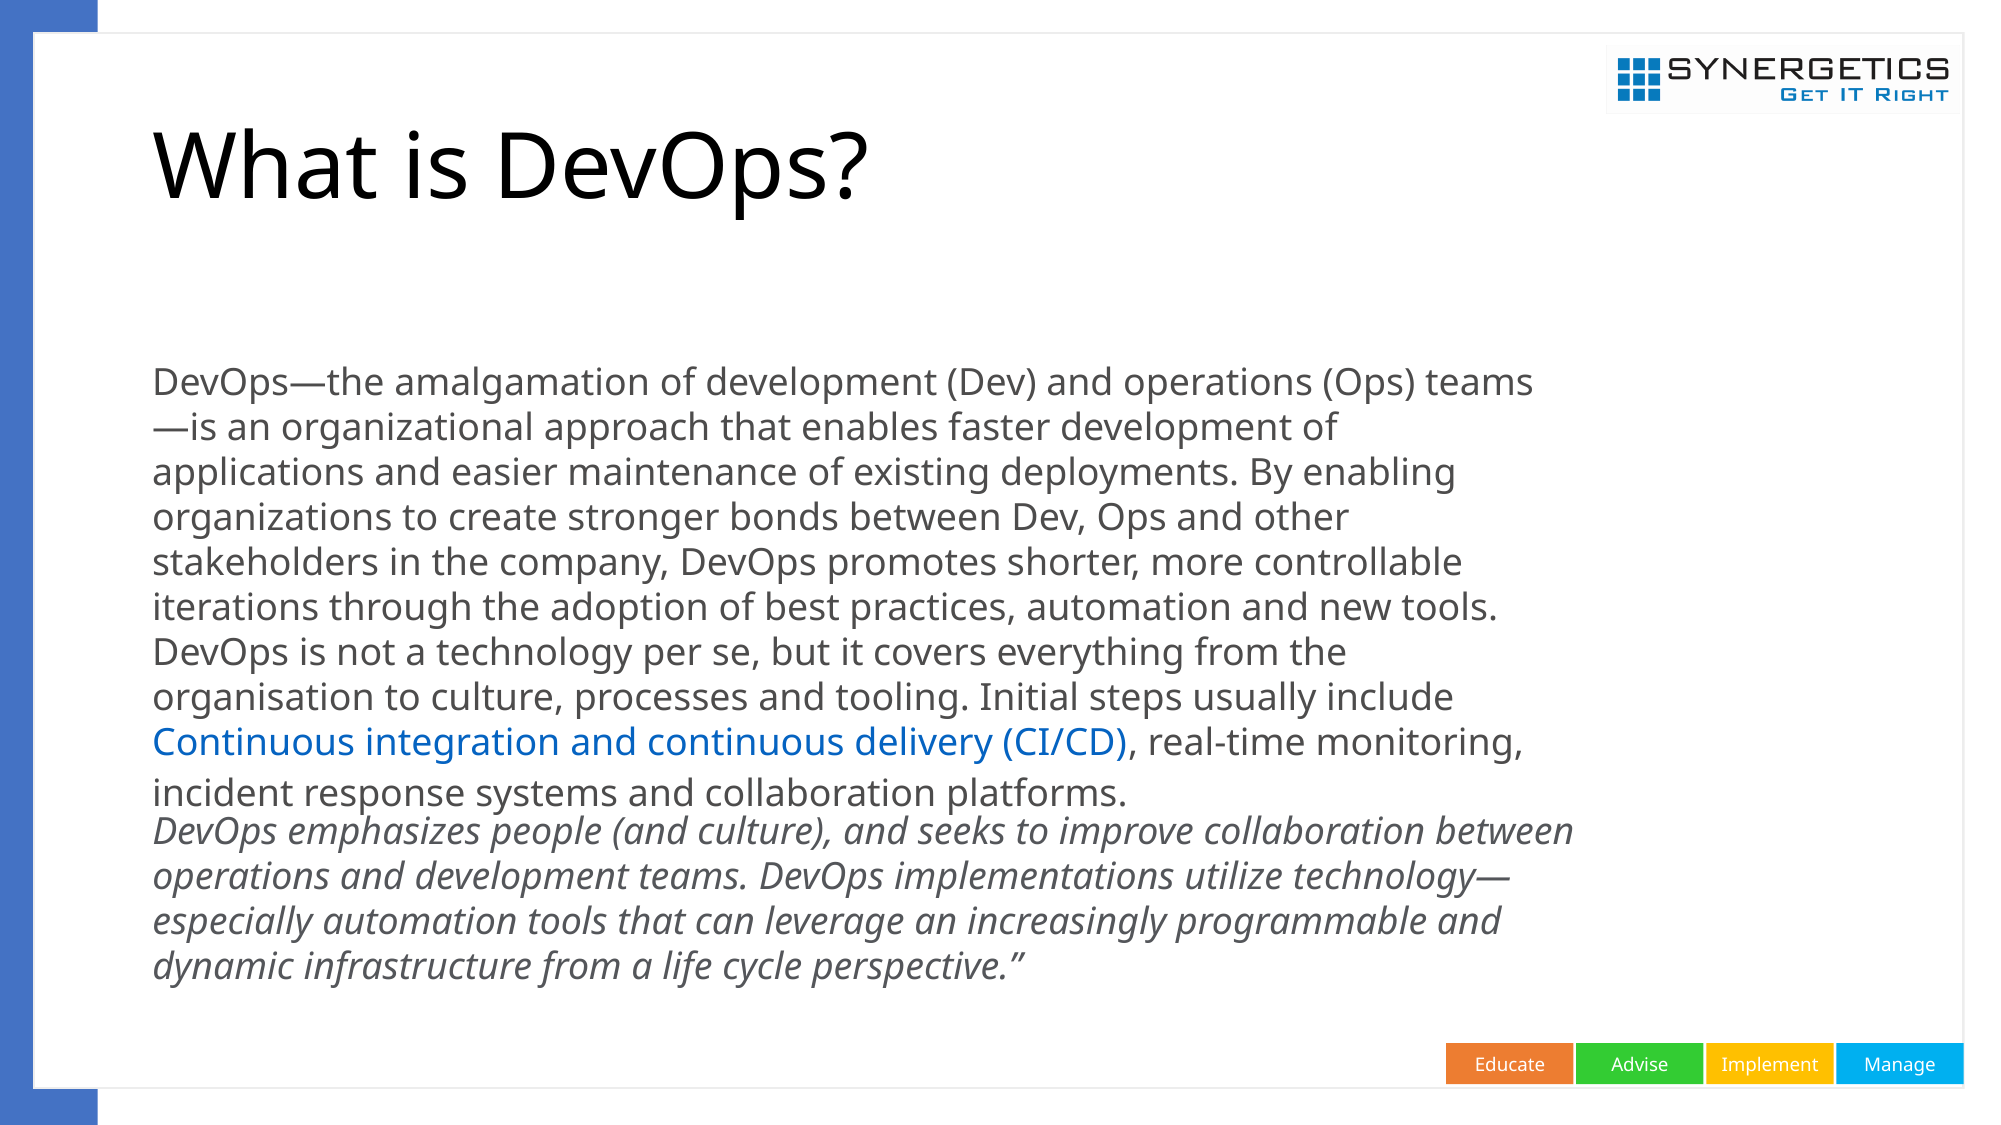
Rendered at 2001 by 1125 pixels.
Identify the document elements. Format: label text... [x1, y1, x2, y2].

picture [1606, 45, 1960, 114]
text_box DevOps—the amalgamation of development (Dev) and operations (Ops) teams—is an organizational approach that enables faster development of applications and easier maintenance of existing deployments. By enabling organizations to create stronger bonds between Dev, Ops and other stakeholders in the company, DevOps promotes shorter, more controllable iterations through the adoption of best practices, automation and new tools. DevOps is not a technology per se, but it covers everything from the organisation to culture, processes and tooling. Initial steps usually include Continuous integration and continuous delivery (CI/CD), real-time monitoring, incident response systems and collaboration platforms. [137, 350, 1563, 822]
text_box DevOps emphasizes people (and culture), and seeks to improve collaboration between operations and development teams. DevOps implementations utilize technology— especially automation tools that can leverage an increasingly programmable and dynamic infrastructure from a life cycle perspective.” [137, 799, 1631, 995]
title What is DevOps? [137, 59, 1863, 278]
